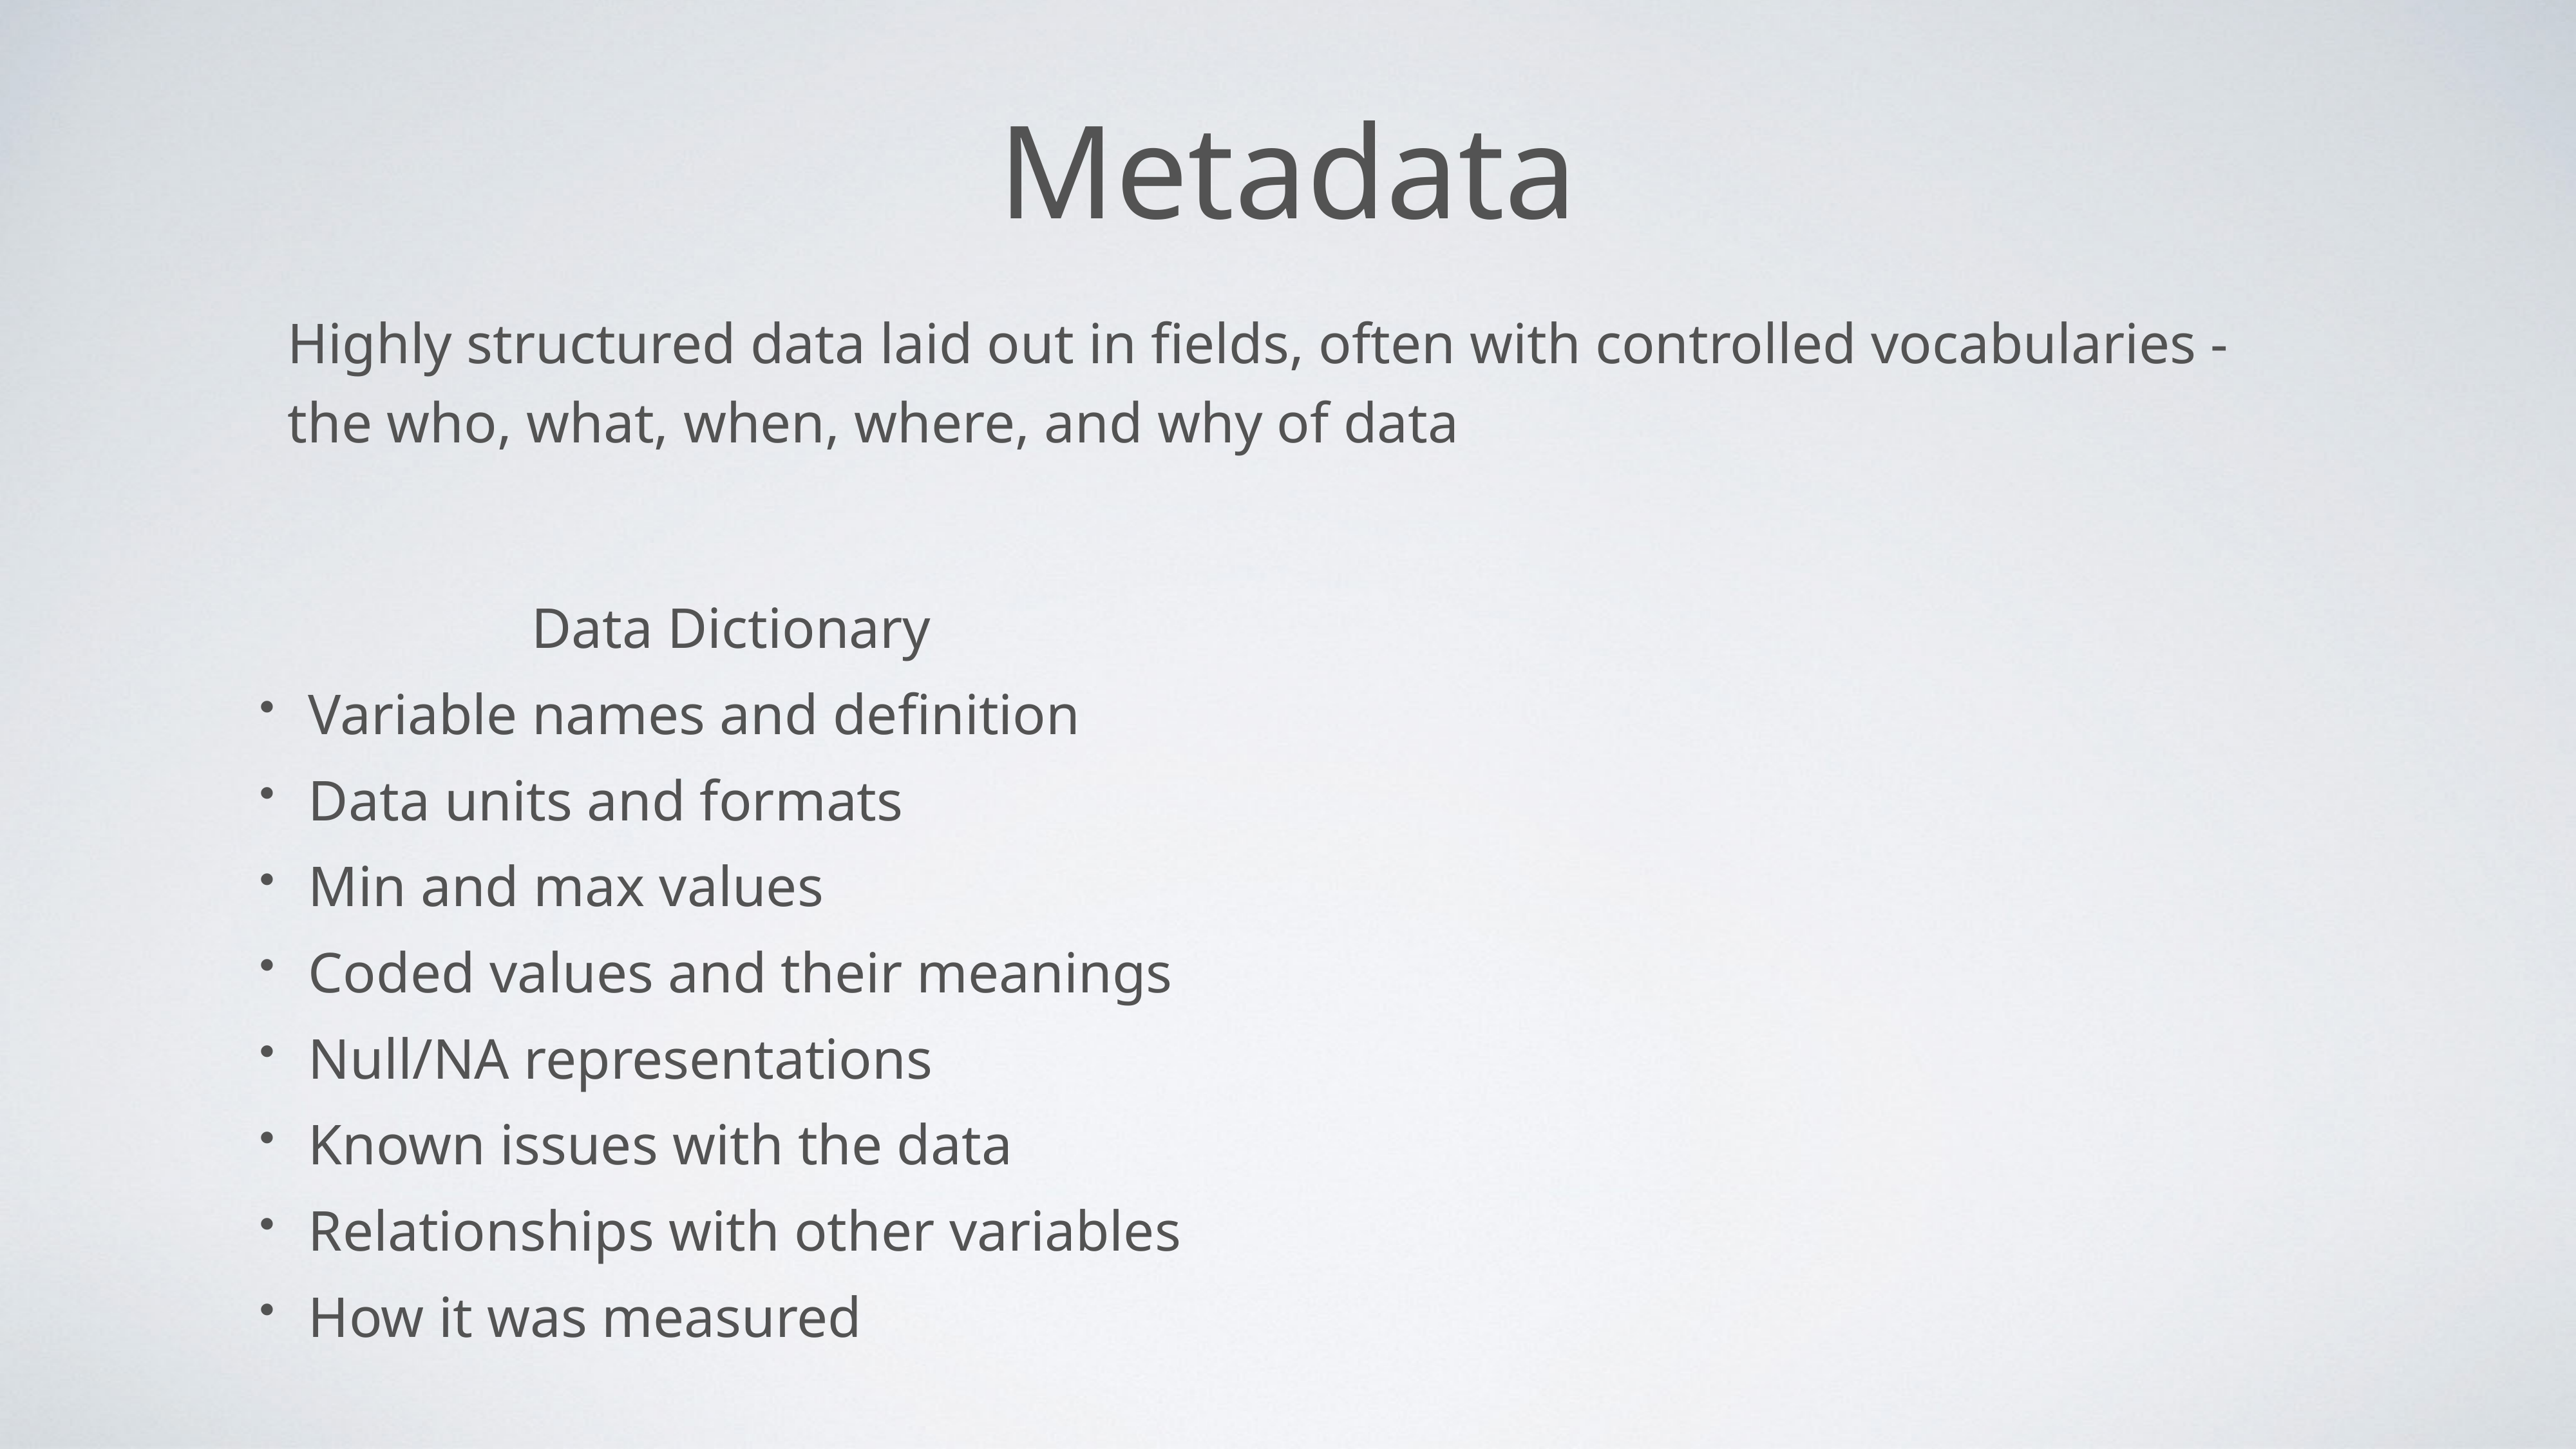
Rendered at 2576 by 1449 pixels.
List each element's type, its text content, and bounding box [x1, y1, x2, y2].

picture [0, 0, 2576, 1449]
title Metadata [60, 71, 2516, 263]
text_box Data Dictionary Variable names and definition Data units and formats Min and max values Coded values and their meanings Null/NA representations Known issues with the data Relationships with other variables How it was measured [196, 585, 1266, 1356]
text_box Highly structured data laid out in fields, often with controlled vocabularies - the who, what, when, where, and why of data [279, 288, 2296, 462]
